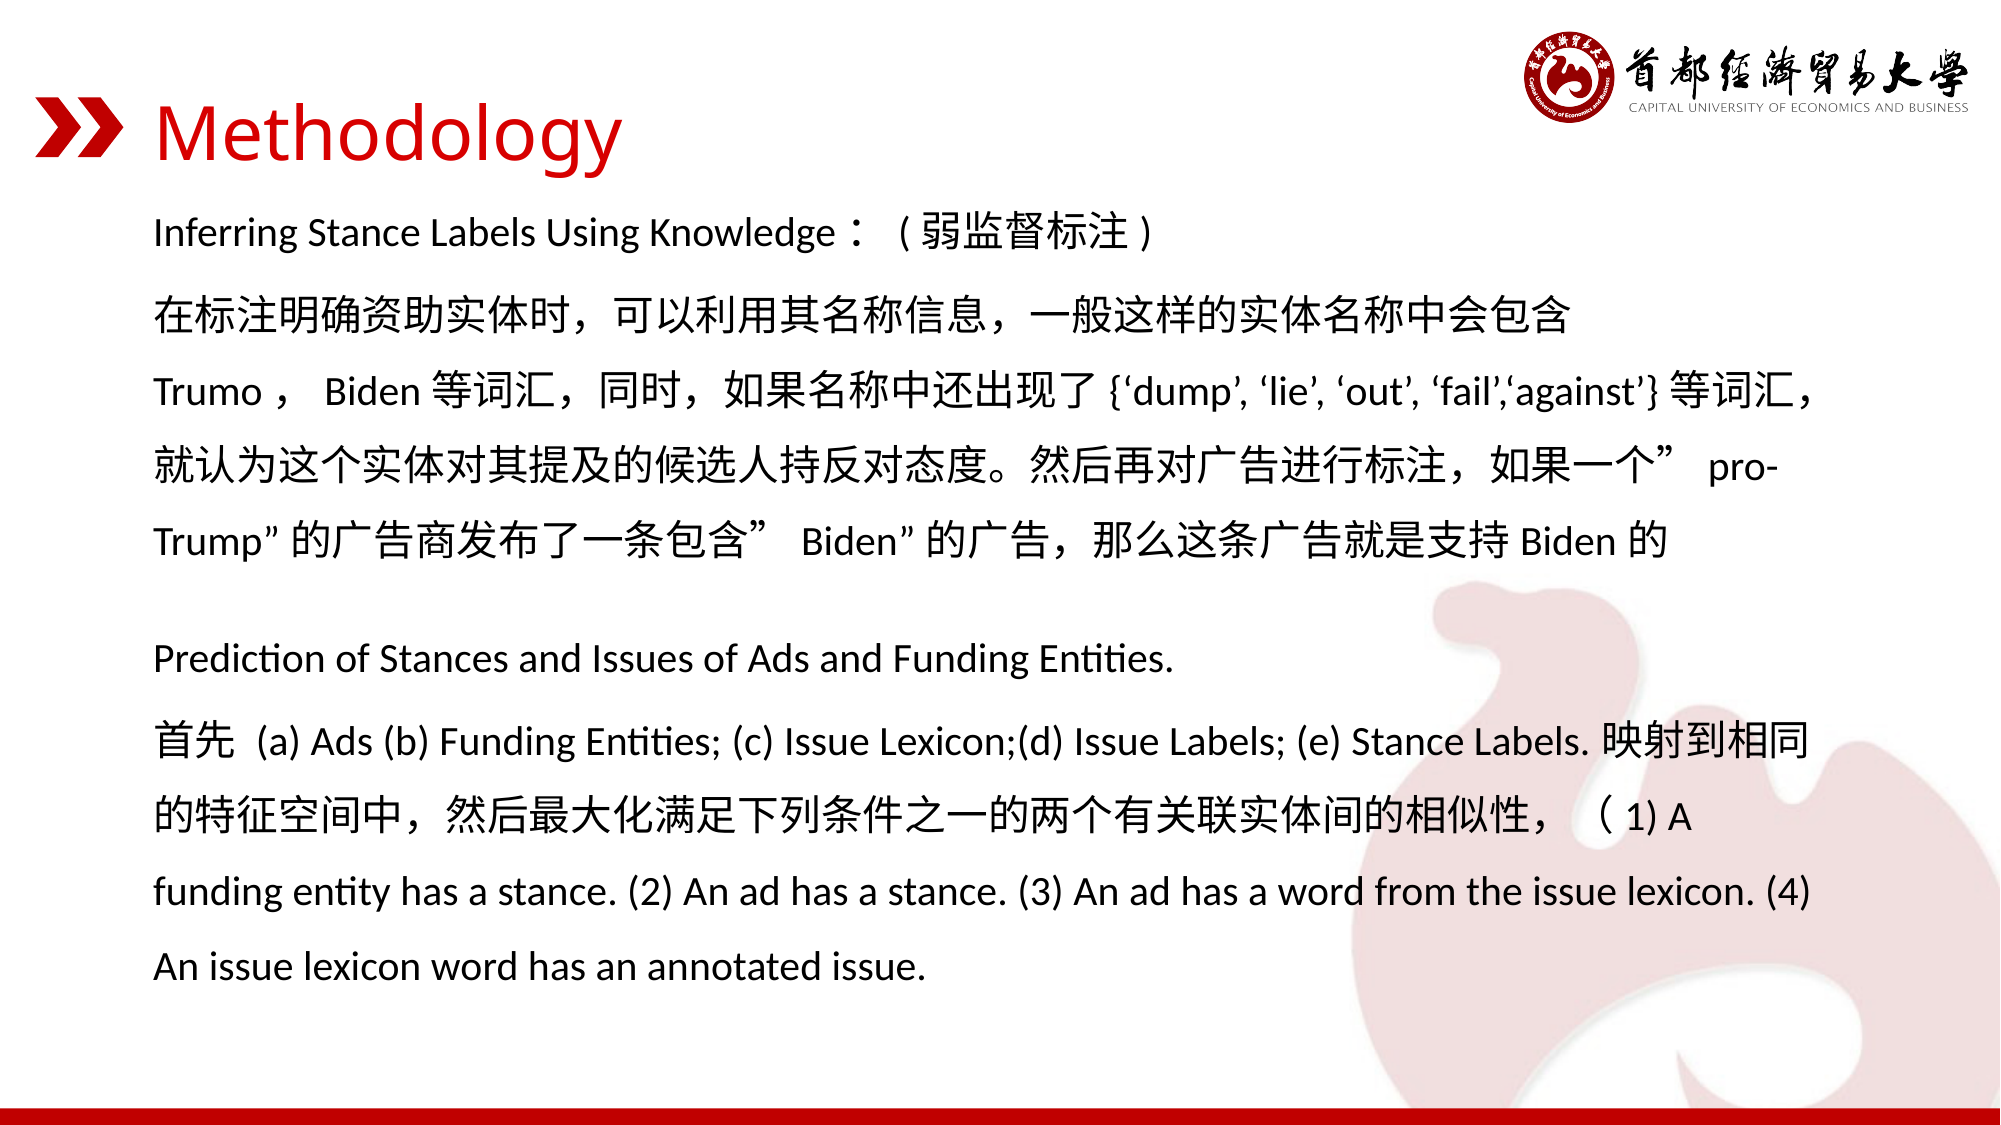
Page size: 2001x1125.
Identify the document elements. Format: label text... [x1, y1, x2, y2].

picture [1250, 562, 2000, 1108]
picture [1514, 21, 1978, 128]
list Methodology [138, 78, 1520, 164]
list Inferring Stance Labels Using Knowledge：(弱监督标注) 在标注明确资助实体时，可以利用其名称信息，一般这样的实体名称中会包含Trumo，Biden等词汇，同时，如果名称中还出现了{‘dump’, ‘lie’, ‘out’, ‘fail’,‘against’}等词汇，就认为这个实体对其提及的候选人持反对态度。然后再对广告进行标注，如果一个”pro-Trump”的广告商发布了一条包含”Biden”的广告，那么这条广告就是支持Biden的 Prediction of Stances and Issues of Ads and Funding Entities. 首先 (a) Ads (b) Funding Entities; (c) Issue Lexicon;(d) Issue Labels; (e) Stance Labels.映射到相同的特征空间中，然后最大化满足下列条件之一的两个有关联实体间的相似性，（1) A funding entity has a stance. (2) An ad has a stance. (3) An ad has a word from the issue lexicon. (4) An issue lexicon word has an annotated issue. [138, 197, 1835, 1061]
